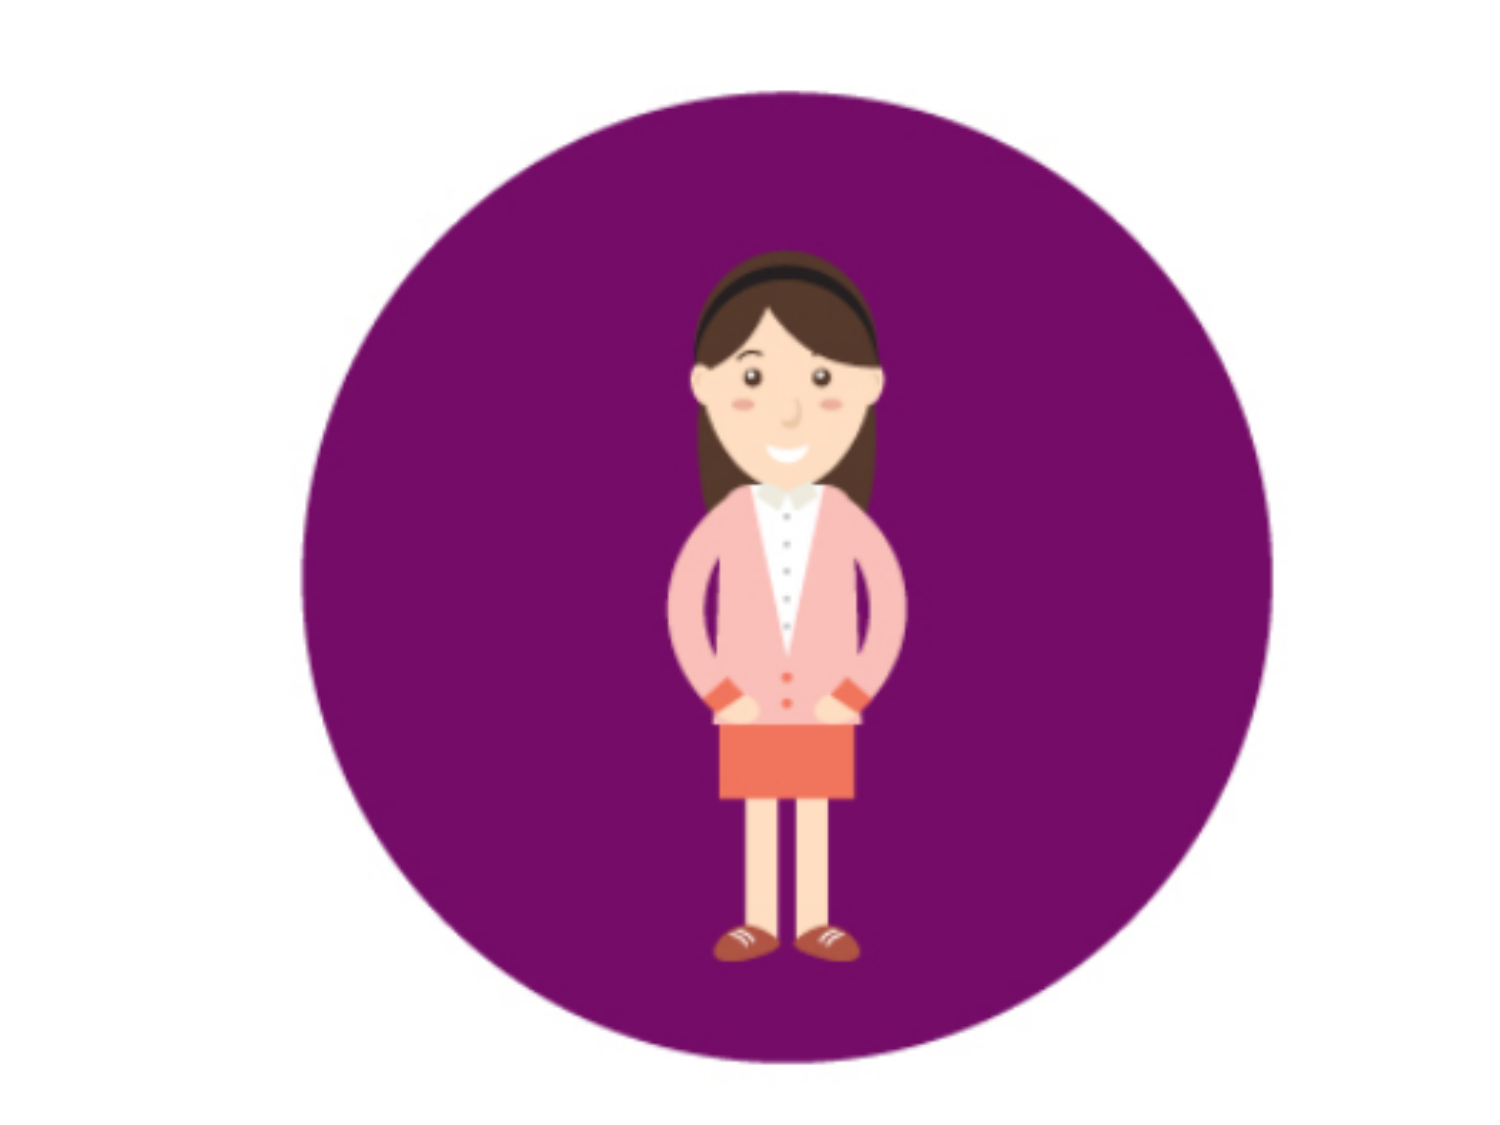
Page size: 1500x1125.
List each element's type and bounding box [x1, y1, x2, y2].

list [263, 29, 1314, 1125]
